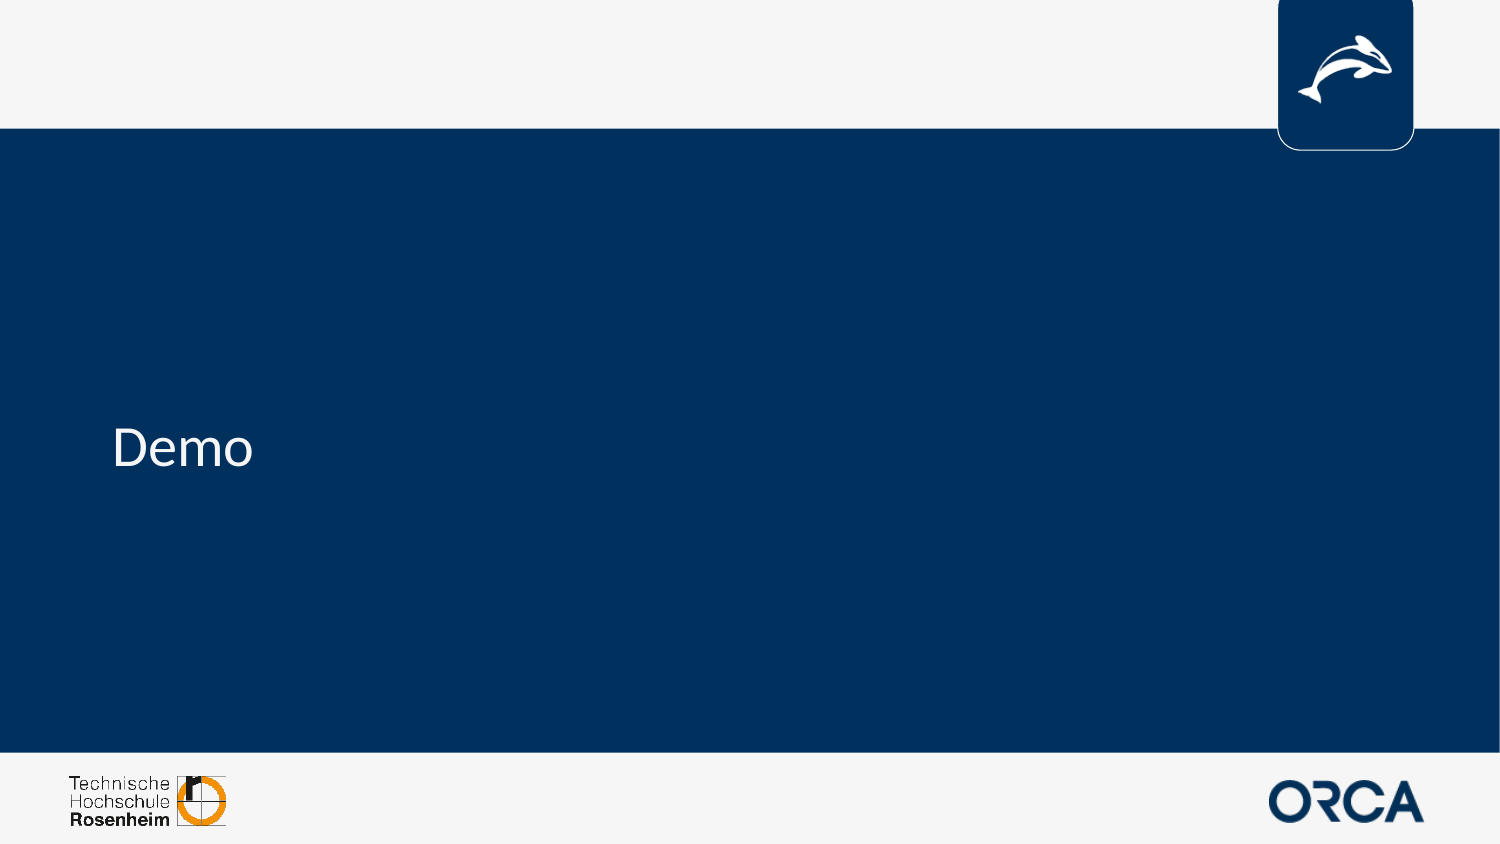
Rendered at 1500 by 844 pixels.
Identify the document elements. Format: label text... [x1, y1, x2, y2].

picture [69, 776, 226, 826]
title Demo [112, 377, 1388, 508]
picture [1269, 780, 1425, 823]
picture [1298, 35, 1392, 104]
